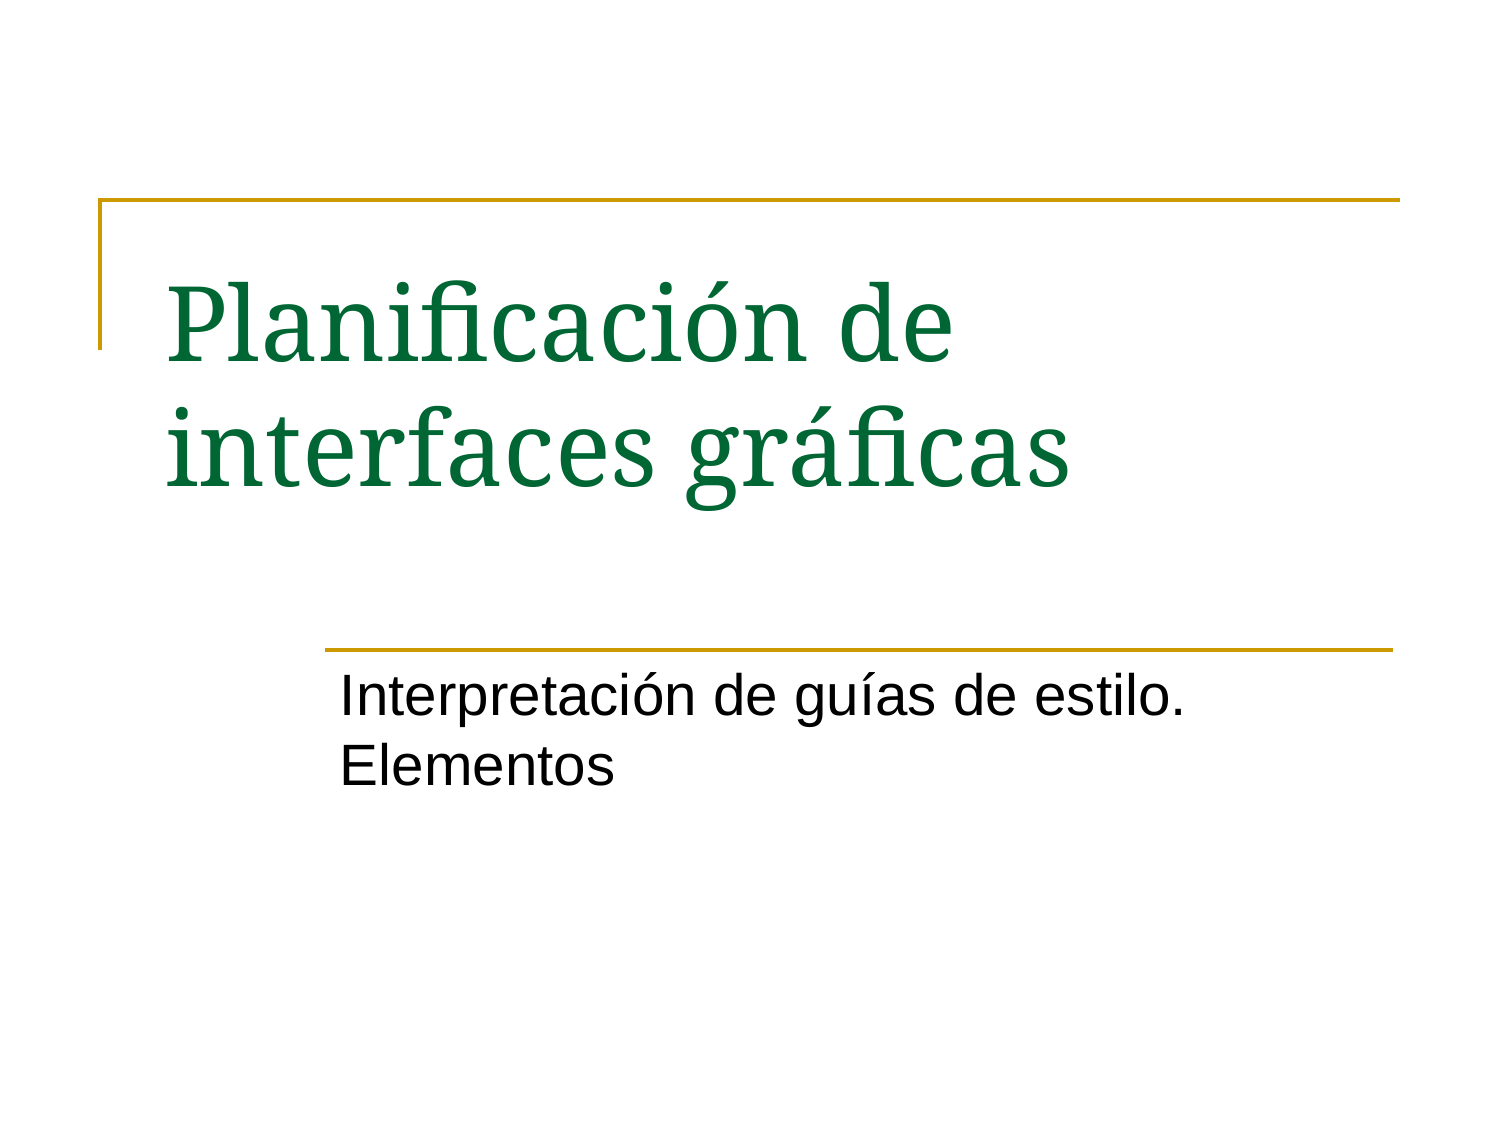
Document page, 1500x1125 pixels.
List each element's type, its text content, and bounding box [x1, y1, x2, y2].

subtitle Interpretación de guías de estilo. Elementos [324, 650, 1400, 938]
title Planificación de interfaces gráficas [150, 249, 1401, 538]
